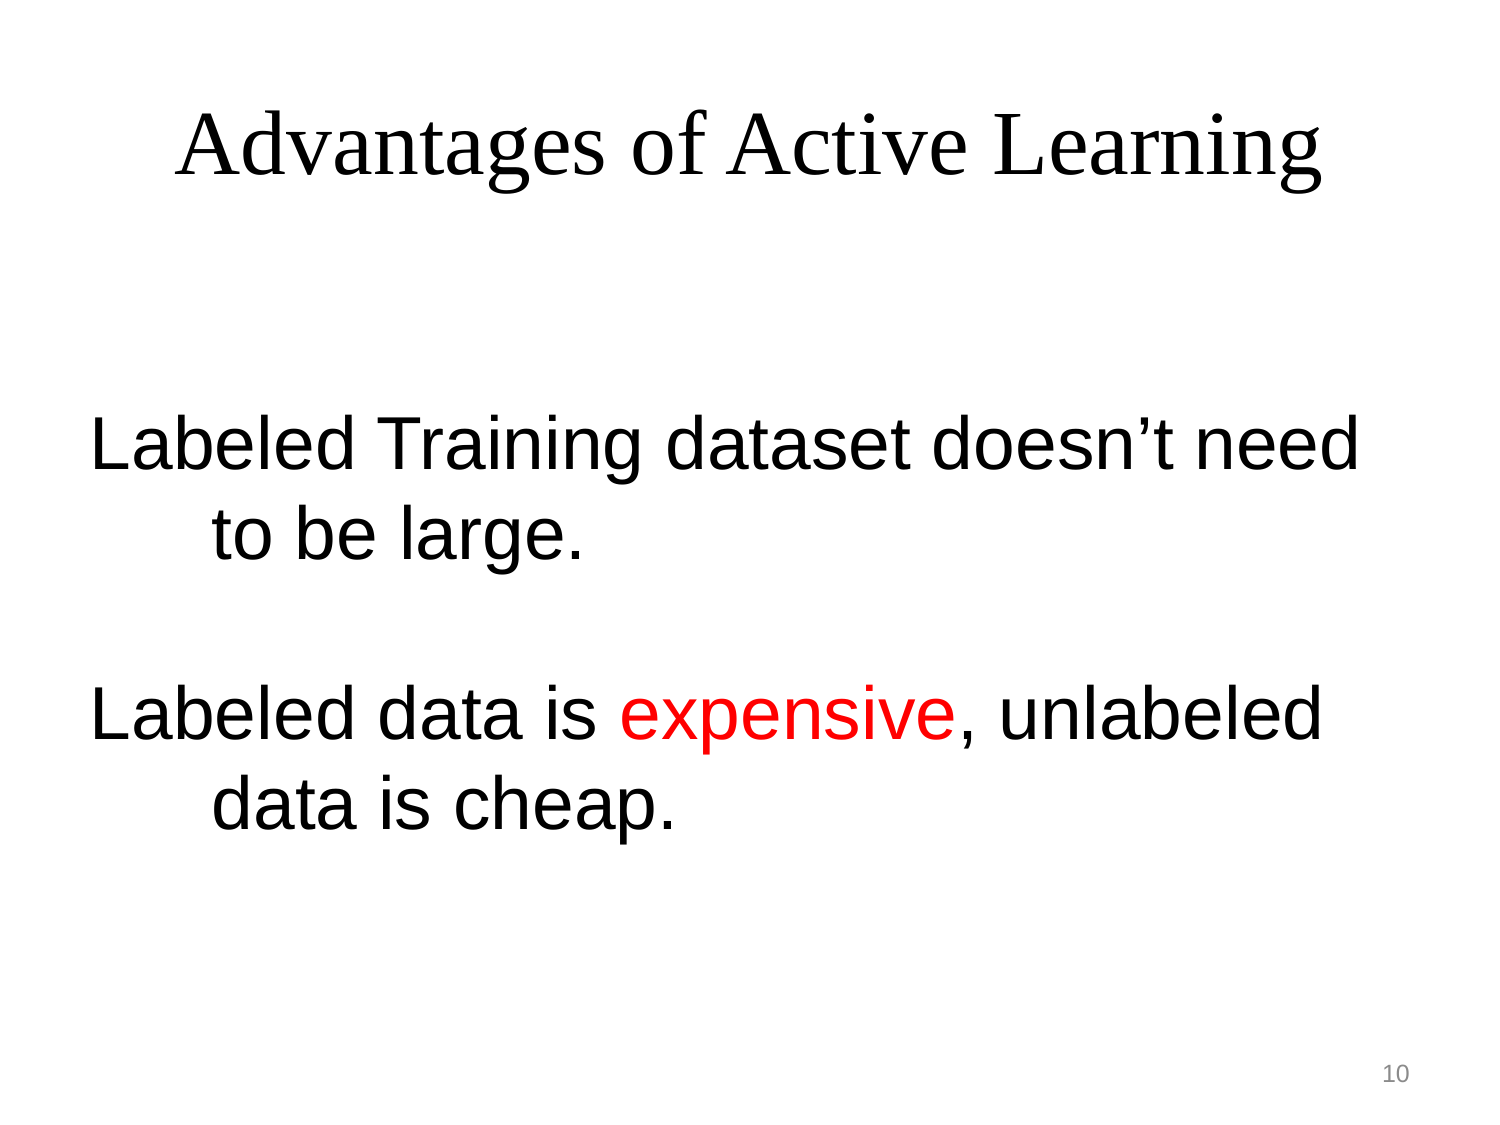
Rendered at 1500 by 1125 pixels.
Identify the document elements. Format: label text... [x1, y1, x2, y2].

text_box Labeled Training dataset doesn’t need to be large. Labeled data is expensive, unlabeled data is cheap. [74, 387, 1413, 943]
title Advantages of Active Learning [112, 62, 1388, 213]
slide_number 10 [1074, 1042, 1425, 1103]
